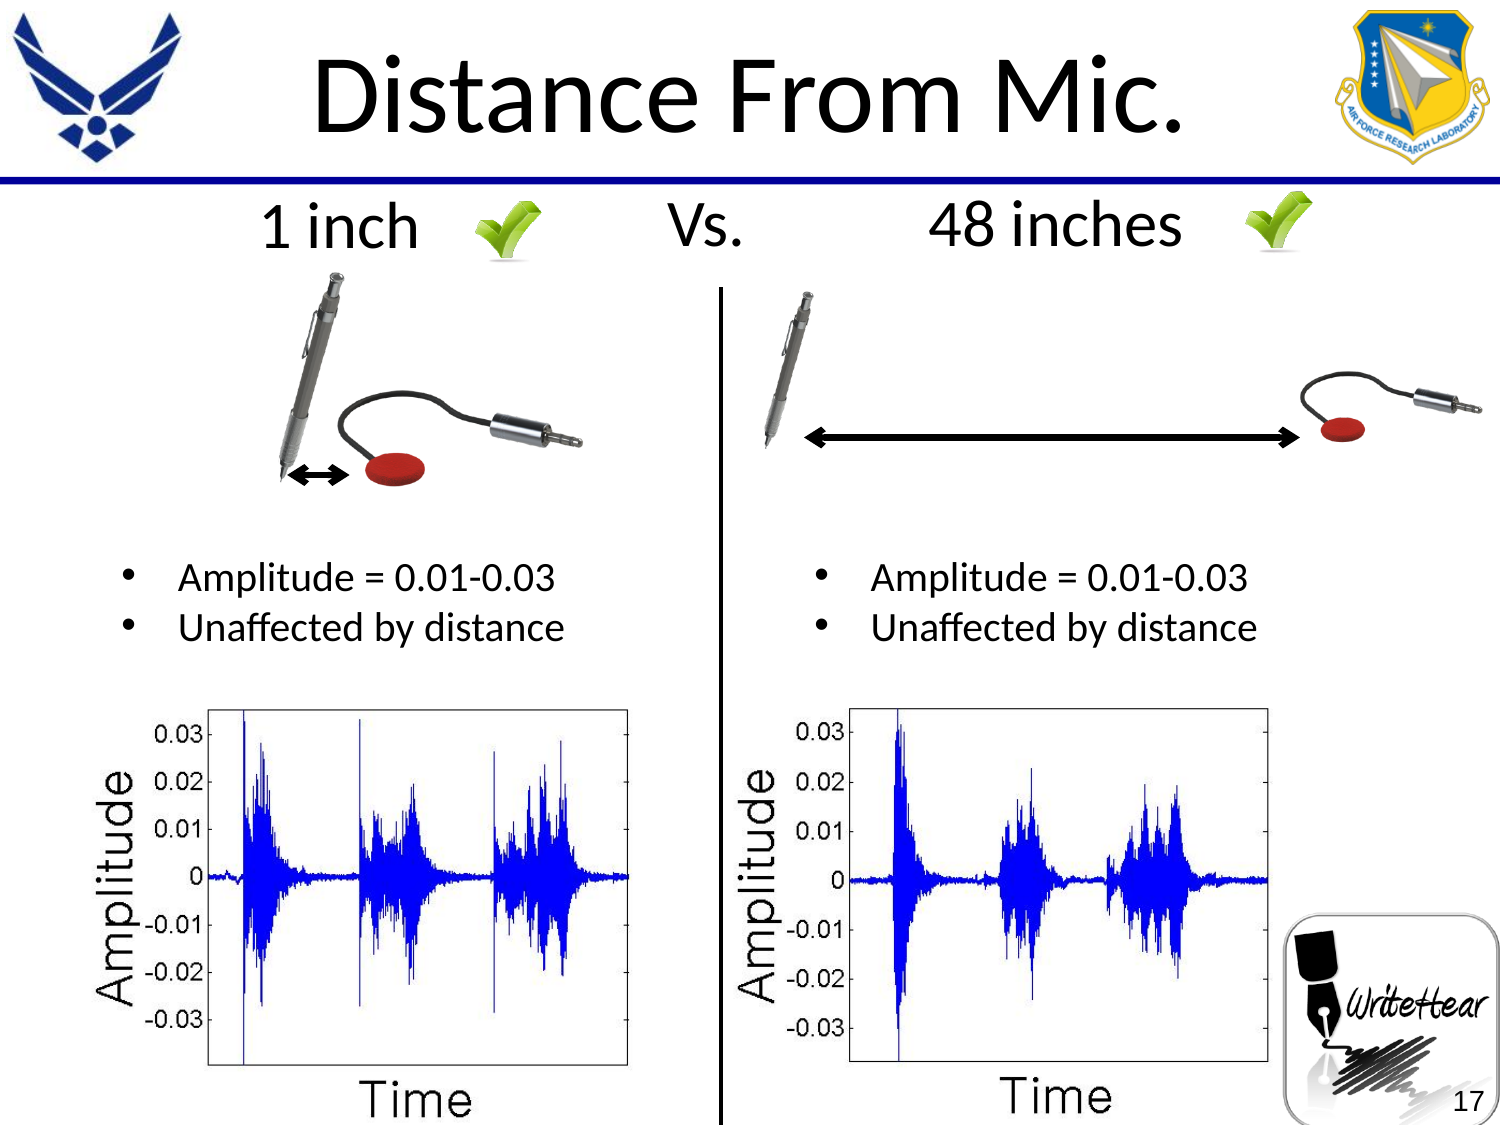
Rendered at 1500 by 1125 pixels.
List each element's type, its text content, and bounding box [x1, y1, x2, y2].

title Distance From Mic. [174, 0, 1325, 175]
picture [267, 268, 598, 496]
picture [755, 288, 824, 459]
picture [725, 697, 1500, 1125]
picture [1335, 10, 1490, 165]
picture [6, 11, 174, 175]
picture [464, 190, 547, 273]
text_box 1 inch [183, 174, 496, 270]
picture [1295, 367, 1493, 445]
picture [1235, 181, 1318, 264]
text_box 48 inches [887, 172, 1225, 267]
picture [83, 698, 633, 1125]
text_box Amplitude = 0.01-0.03 Unaffected by distance [799, 541, 1353, 657]
text_box Amplitude = 0.01-0.03 Unaffected by distance [106, 541, 660, 657]
text_box Vs. [652, 172, 790, 267]
